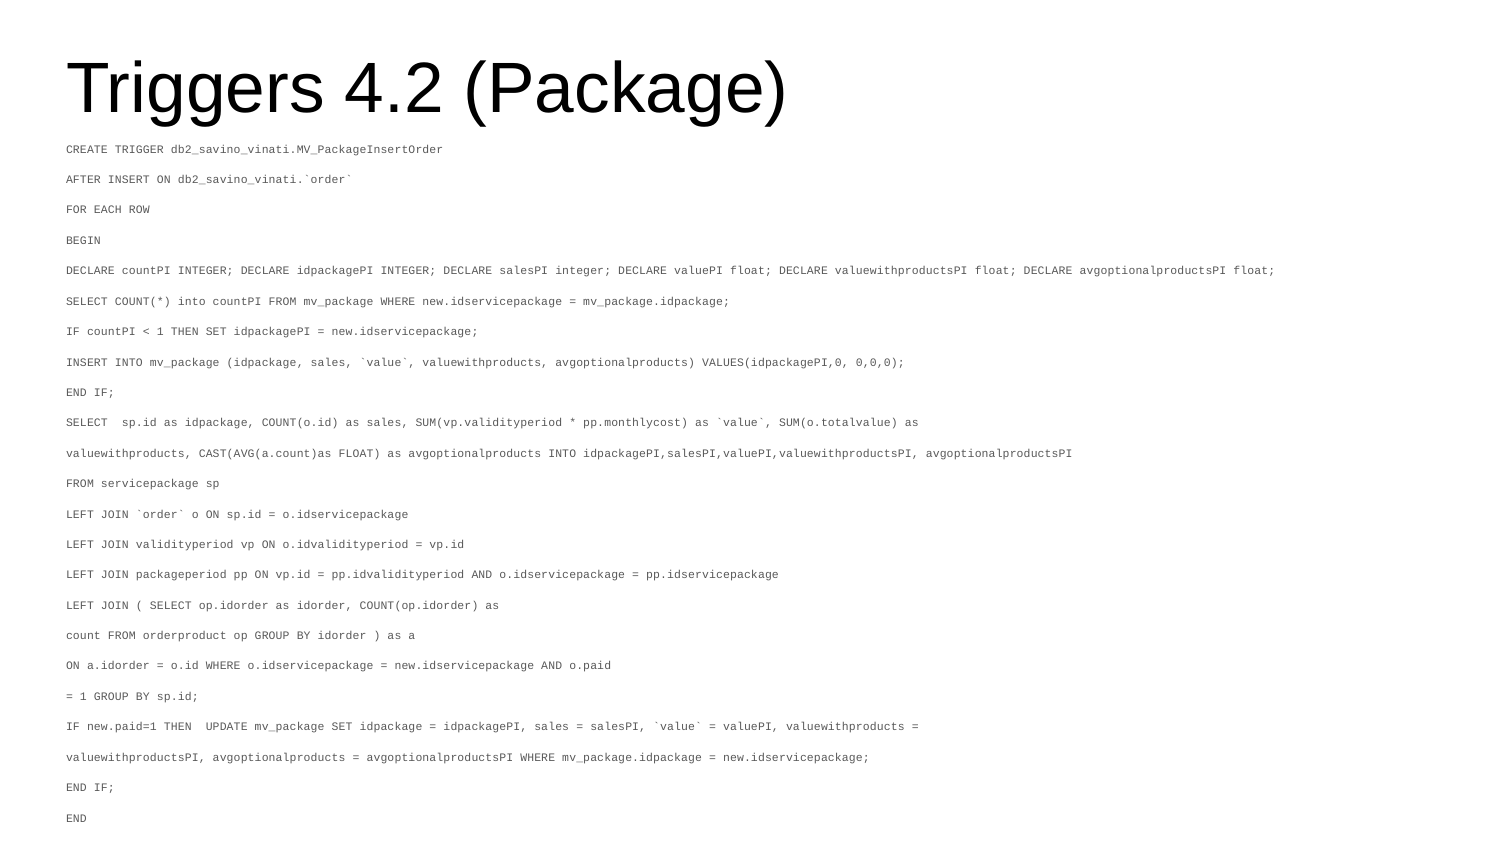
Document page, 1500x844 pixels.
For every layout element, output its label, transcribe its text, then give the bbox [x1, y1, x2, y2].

list CREATE TRIGGER db2_savino_vinati.MV_PackageInsertOrder AFTER INSERT ON db2_savino_vinati.`order` FOR EACH ROW BEGIN DECLARE countPI INTEGER; DECLARE idpackagePI INTEGER; DECLARE salesPI integer; DECLARE valuePI float; DECLARE valuewithproductsPI float; DECLARE avgoptionalproductsPI float; SELECT COUNT(*) into countPI FROM mv_package WHERE new.idservicepackage = mv_package.idpackage; IF countPI < 1 THEN SET idpackagePI = new.idservicepackage; INSERT INTO mv_package (idpackage, sales, `value`, valuewithproducts, avgoptionalproducts) VALUES(idpackagePI,0, 0,0,0); END IF; SELECT sp.id as idpackage, COUNT(o.id) as sales, SUM(vp.validityperiod * pp.monthlycost) as `value`, SUM(o.totalvalue) as valuewithproducts, CAST(AVG(a.count)as FLOAT) as avgoptionalproducts INTO idpackagePI,salesPI,valuePI,valuewithproductsPI, avgoptionalproductsPI FROM servicepackage sp LEFT JOIN `order` o ON sp.id = o.idservicepackage LEFT JOIN validityperiod vp ON o.idvalidityperiod = vp.id LEFT JOIN packageperiod pp ON vp.id = pp.idvalidityperiod AND o.idservicepackage = pp.idservicepackage LEFT JOIN ( SELECT op.idorder as idorder, COUNT(op.idorder) as count FROM orderproduct op GROUP BY idorder ) as a ON a.idorder = o.id WHERE o.idservicepackage = new.idservicepackage AND o.paid = 1 GROUP BY sp.id; IF new.paid=1 THEN UPDATE mv_package SET idpackage = idpackagePI, sales = salesPI, `value` = valuePI, valuewithproducts = valuewithproductsPI, avgoptionalproducts = avgoptionalproductsPI WHERE mv_package.idpackage = new.idservicepackage; END IF; END [51, 133, 1398, 844]
title Triggers 4.2 (Package) [51, 25, 1449, 120]
